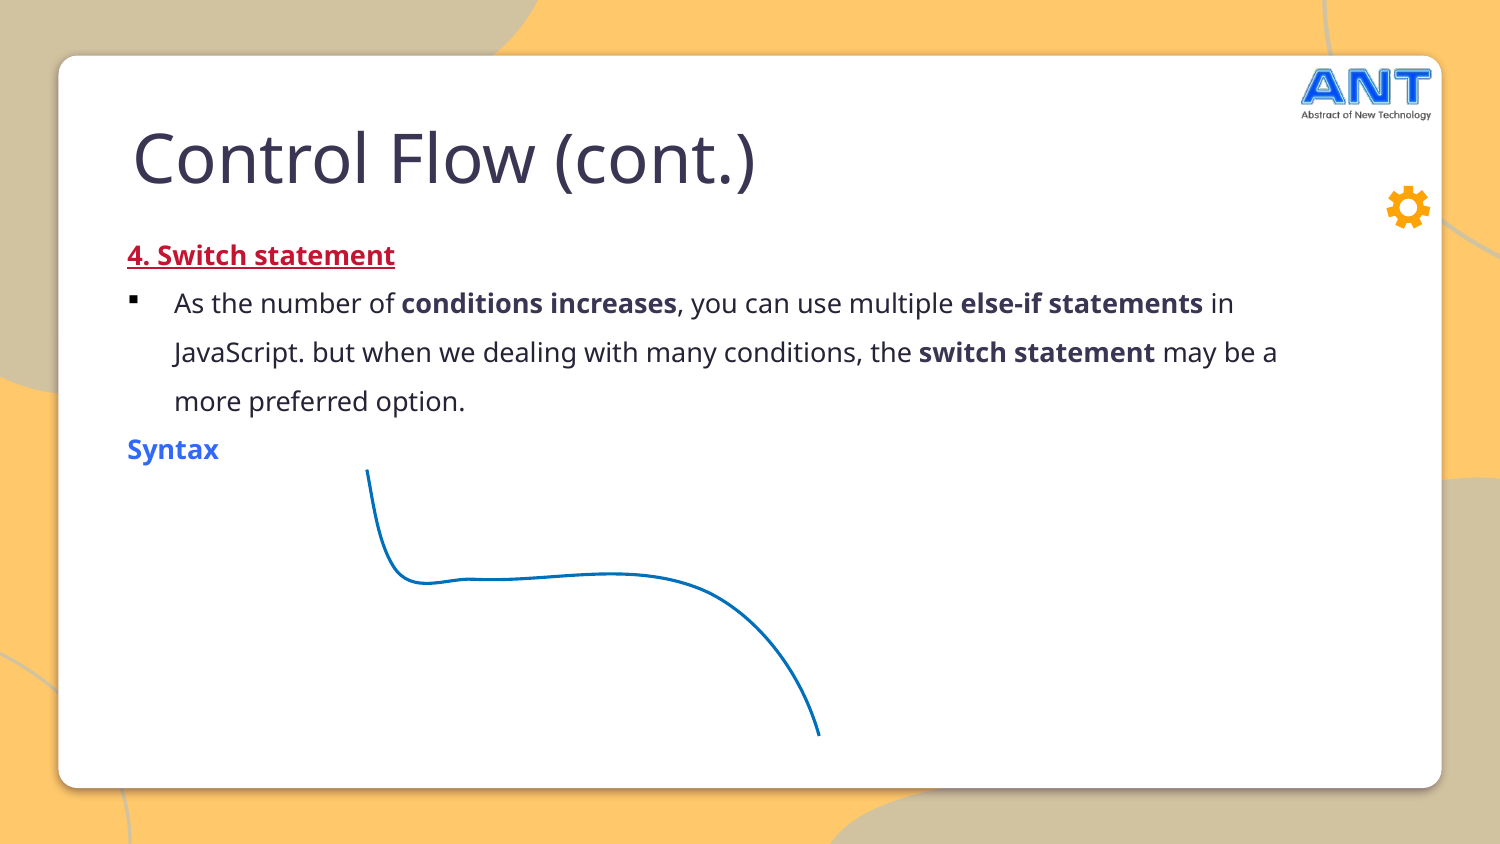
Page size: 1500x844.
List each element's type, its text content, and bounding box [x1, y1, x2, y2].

picture [1300, 63, 1433, 140]
text_box [1386, 185, 1431, 229]
text_box Control Flow (cont.) [117, 87, 1383, 205]
text_box [366, 469, 820, 737]
text_box 4. Switch statement As the number of conditions increases, you can use multiple else-if statements in JavaScript. but when we dealing with many conditions, the switch statement may be a more preferred option. Syntax [112, 214, 1301, 513]
